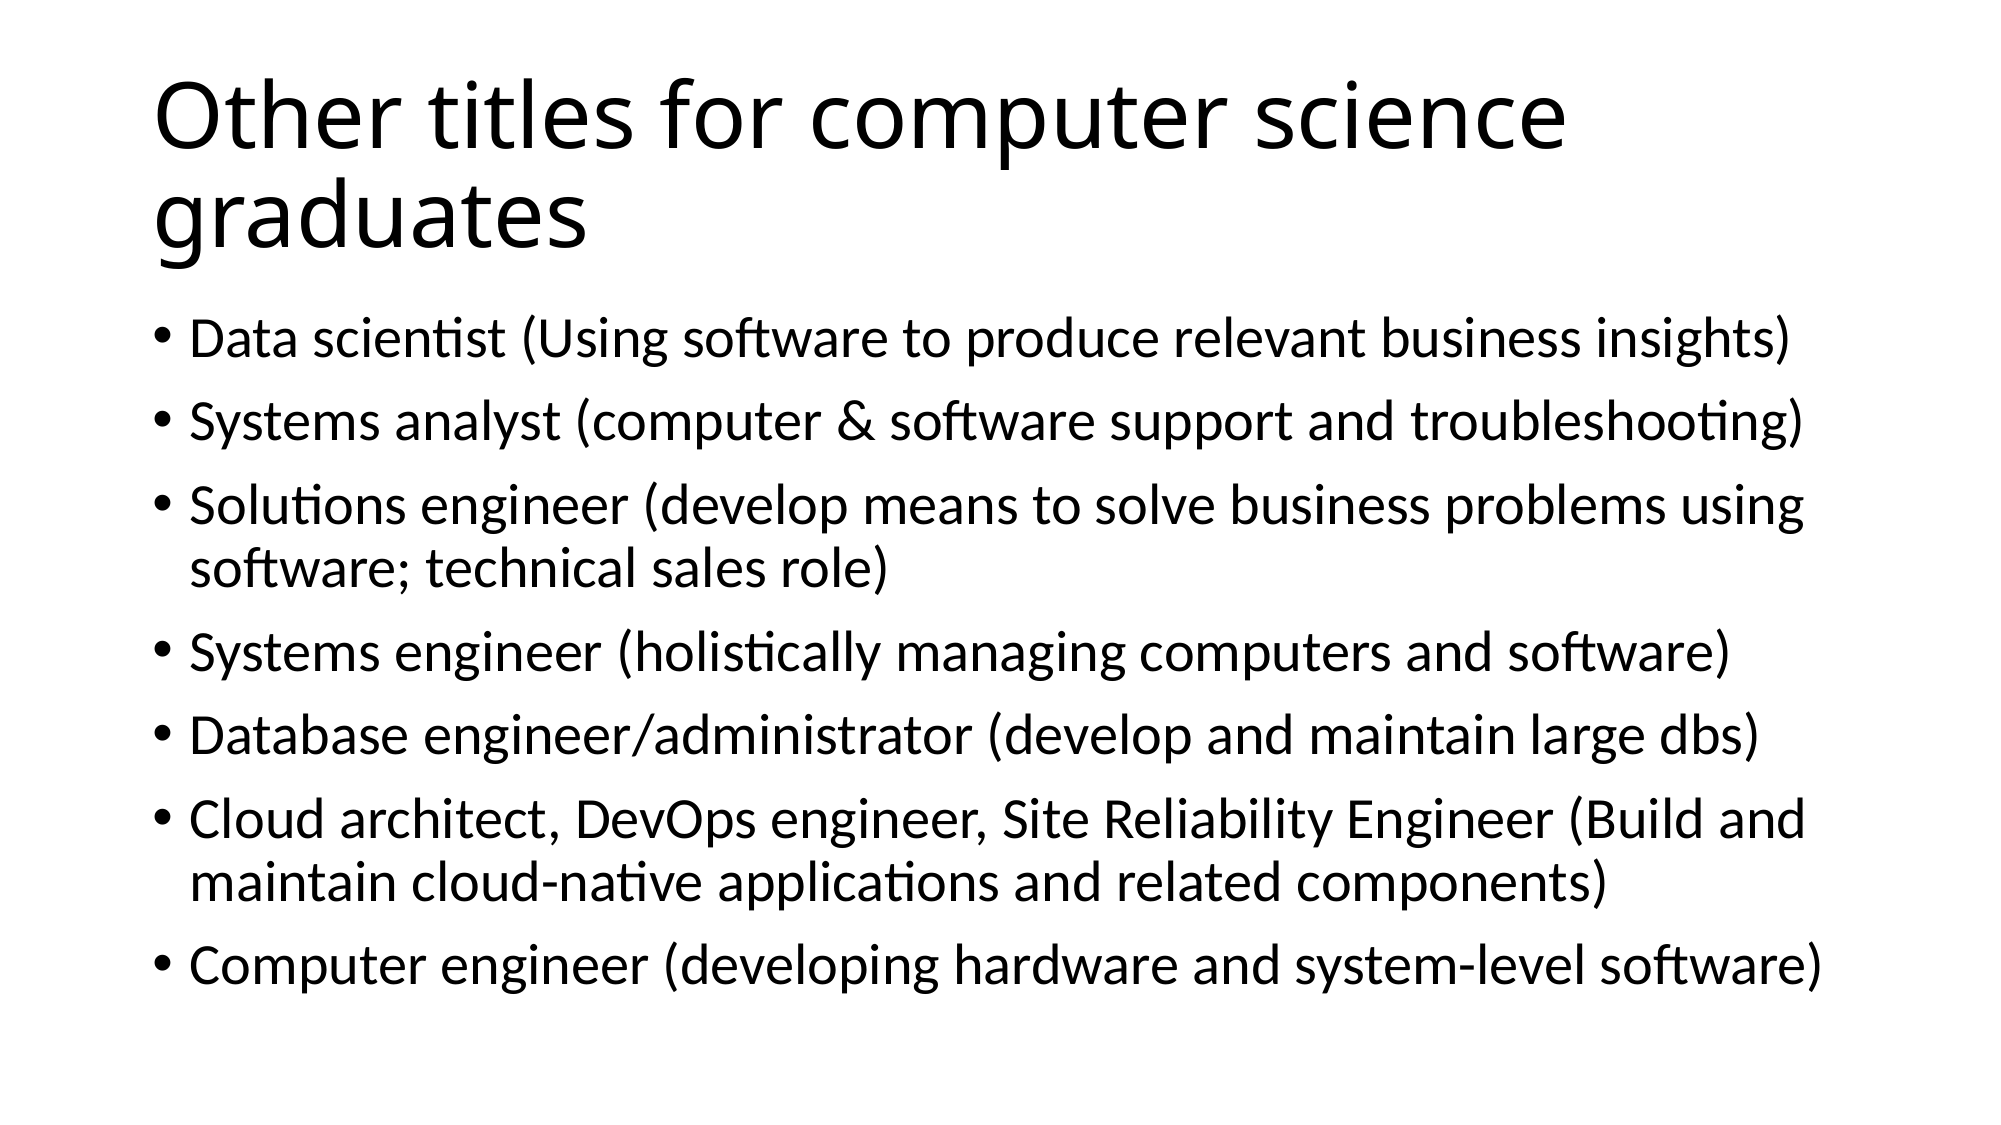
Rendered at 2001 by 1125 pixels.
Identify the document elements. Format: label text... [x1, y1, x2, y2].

list Data scientist (Using software to produce relevant business insights) Systems analyst (computer & software support and troubleshooting) Solutions engineer (develop means to solve business problems using software; technical sales role) Systems engineer (holistically managing computers and software) Database engineer/administrator (develop and maintain large dbs) Cloud architect, DevOps engineer, Site Reliability Engineer (Build and maintain cloud-native applications and related components) Computer engineer (developing hardware and system-level software) [137, 299, 1863, 1123]
title Other titles for computer science graduates [137, 59, 1863, 278]
